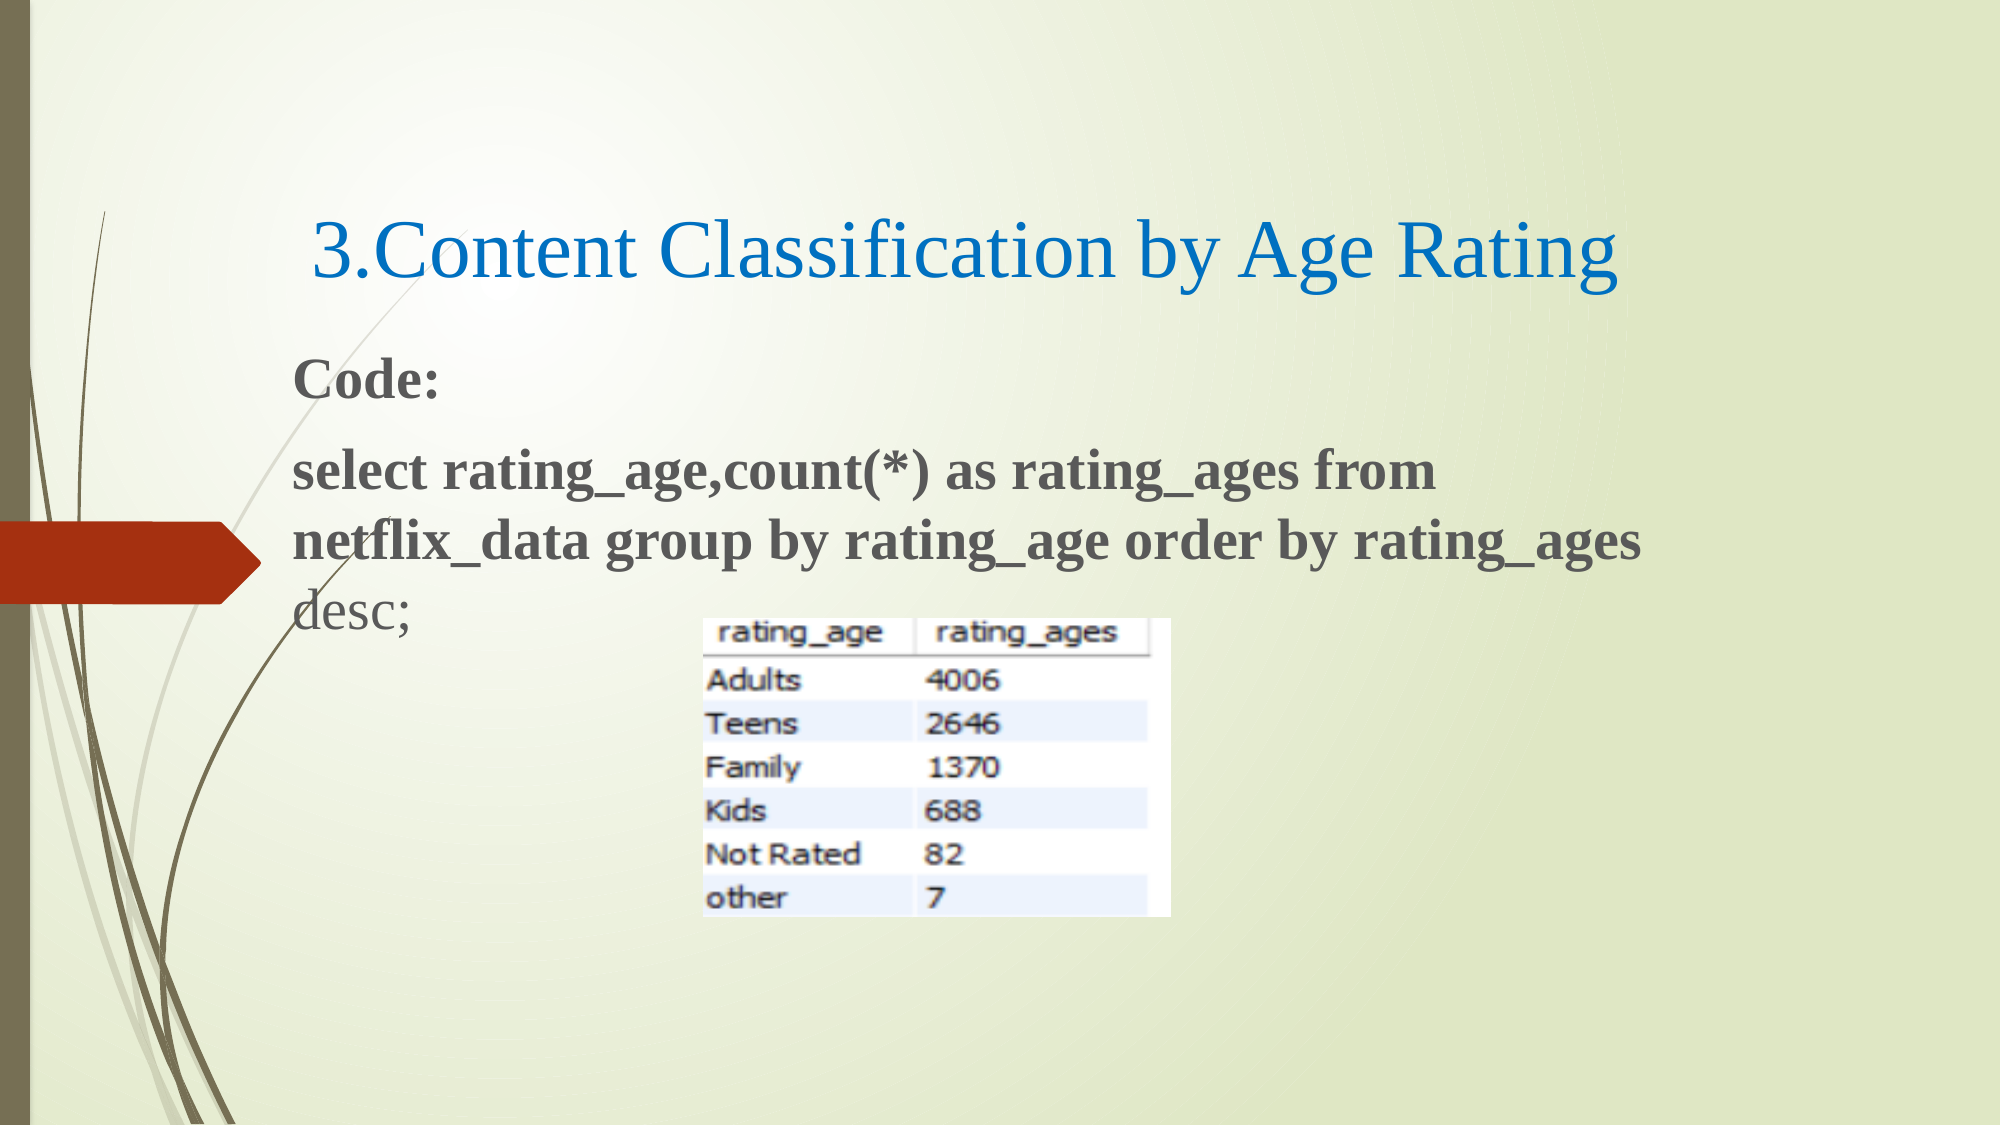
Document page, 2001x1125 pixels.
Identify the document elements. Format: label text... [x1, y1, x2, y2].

list Code: select rating_age,count(*) as rating_ages from netflix_data group by rating_age order by rating_ages desc; [277, 332, 1741, 474]
picture [703, 618, 1172, 918]
title 3.Content Classification by Age Rating [296, 60, 1759, 302]
